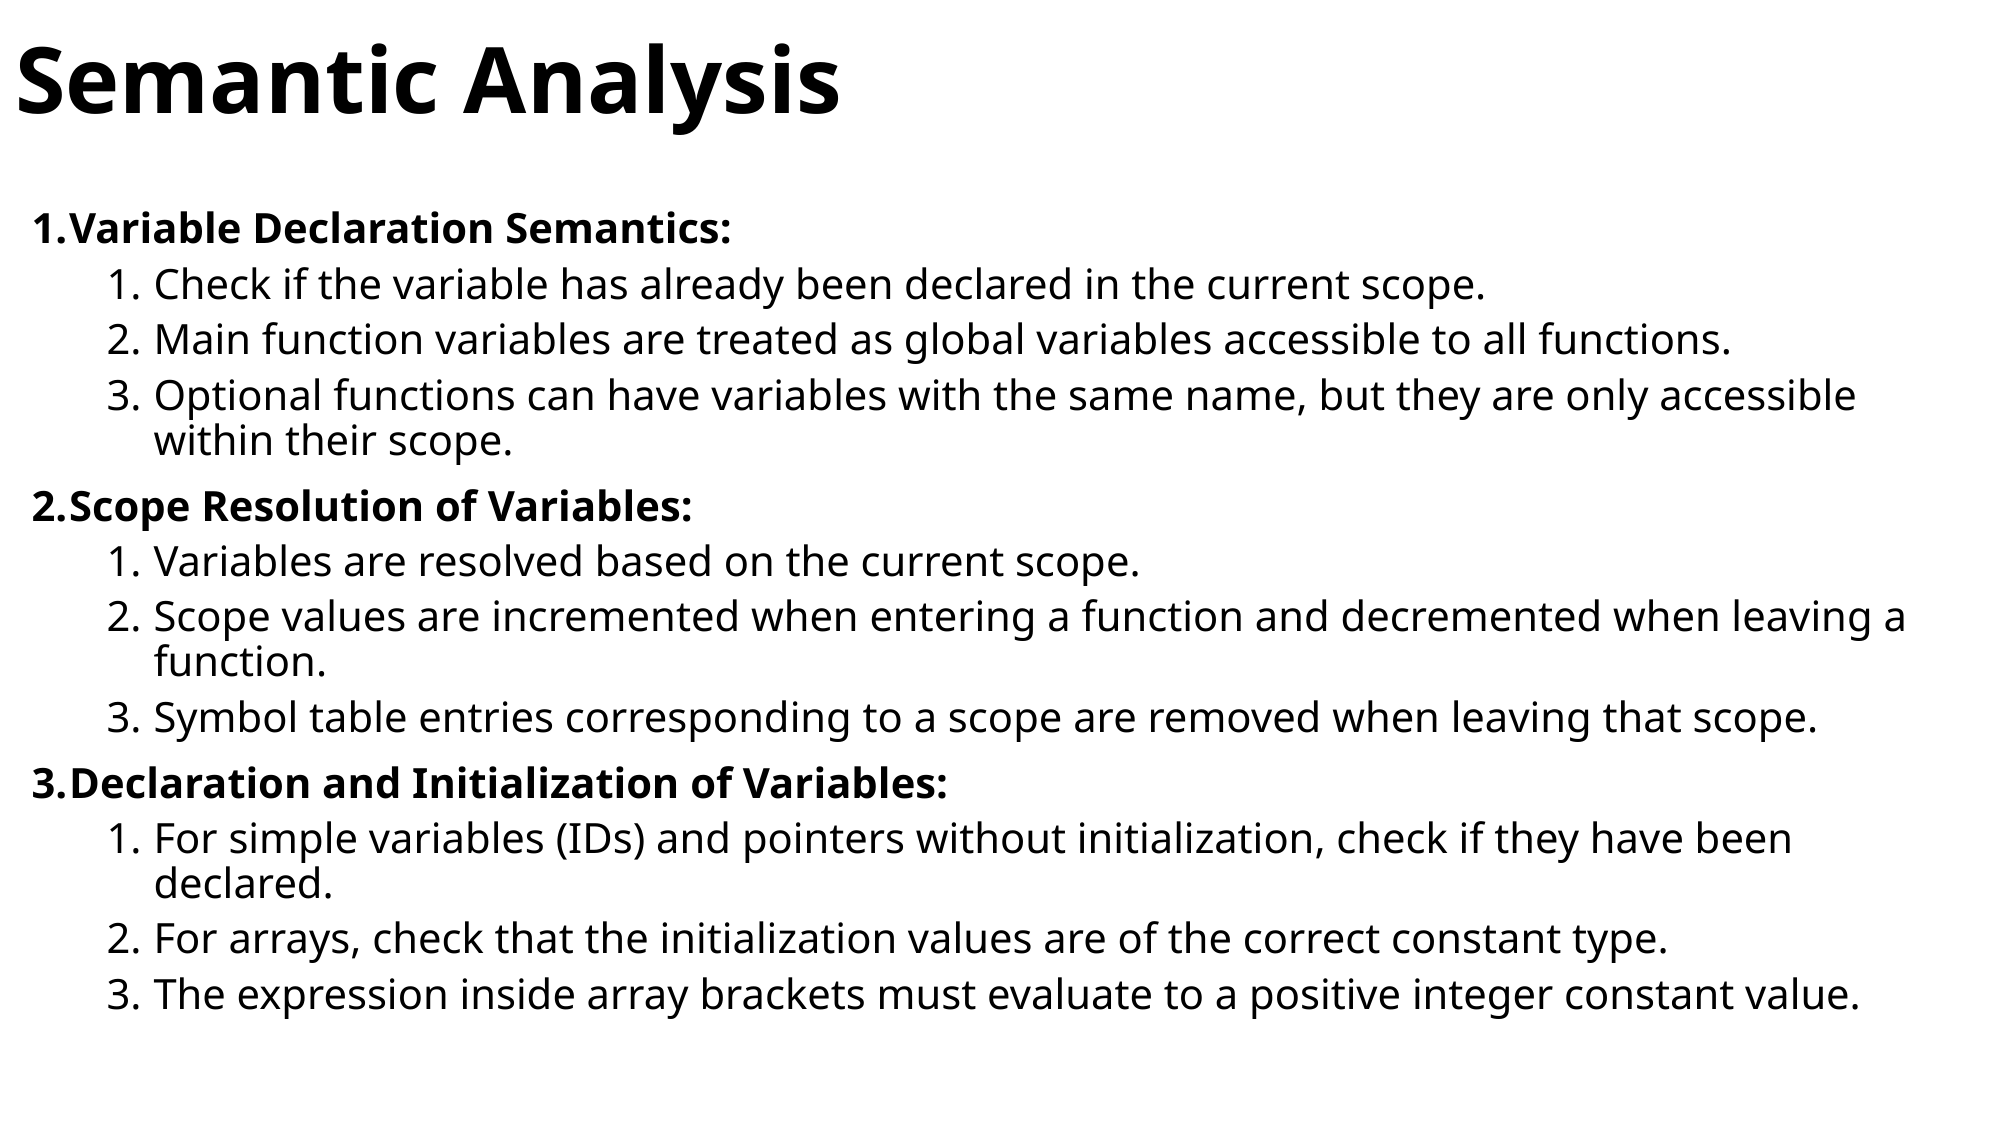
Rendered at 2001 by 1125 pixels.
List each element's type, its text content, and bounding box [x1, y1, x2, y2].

list Variable Declaration Semantics: Check if the variable has already been declared in the current scope. Main function variables are treated as global variables accessible to all functions. Optional functions can have variables with the same name, but they are only accessible within their scope. Scope Resolution of Variables: Variables are resolved based on the current scope. Scope values are incremented when entering a function and decremented when leaving a function. Symbol table entries corresponding to a scope are removed when leaving that scope. Declaration and Initialization of Variables: For simple variables (IDs) and pointers without initialization, check if they have been declared. For arrays, check that the initialization values are of the correct constant type. The expression inside array brackets must evaluate to a positive integer constant value. [16, 200, 1967, 565]
title Semantic Analysis [0, 0, 1725, 169]
